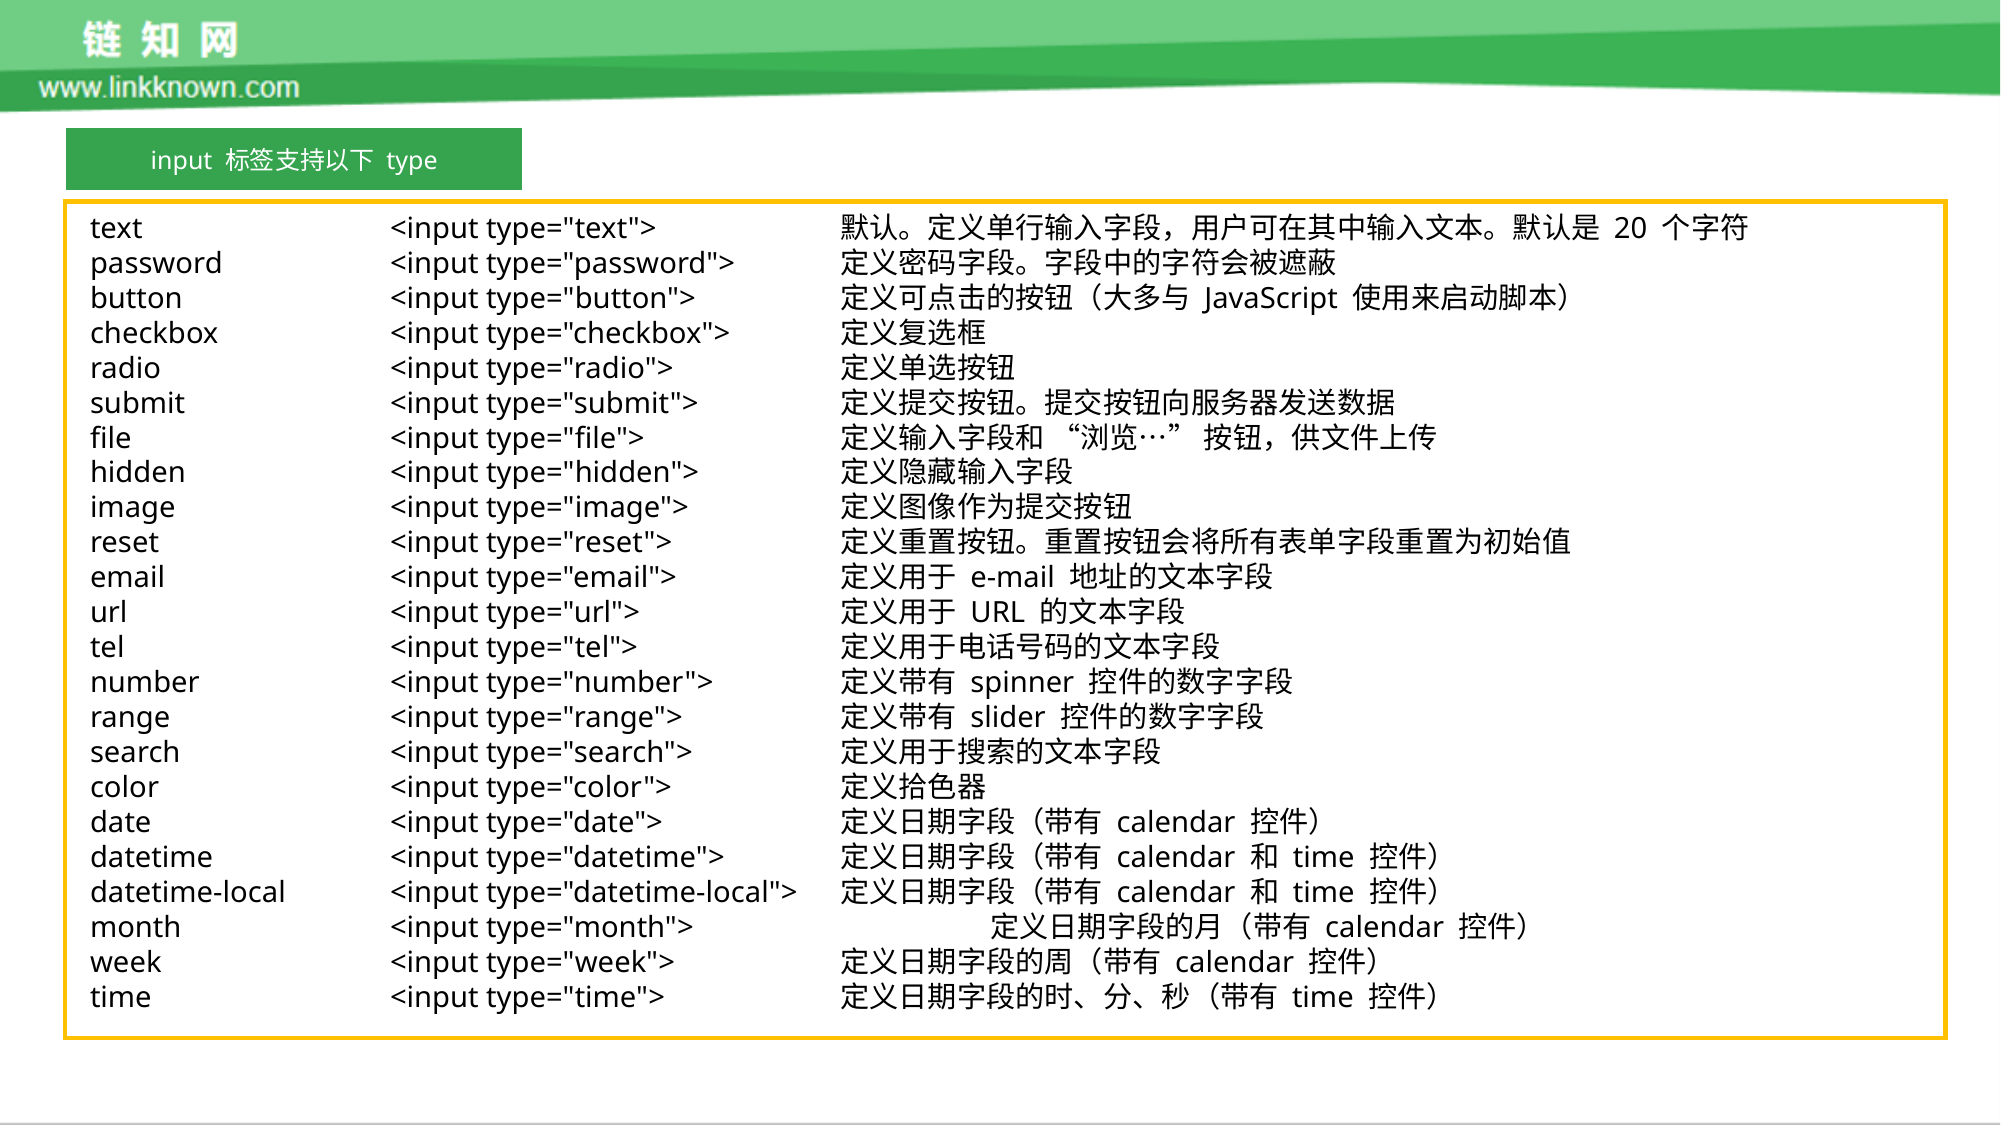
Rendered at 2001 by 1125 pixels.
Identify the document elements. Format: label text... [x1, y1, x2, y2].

text_box input 标签支持以下 type [64, 126, 524, 192]
picture [0, 0, 2001, 1125]
text_box [64, 201, 1947, 1039]
